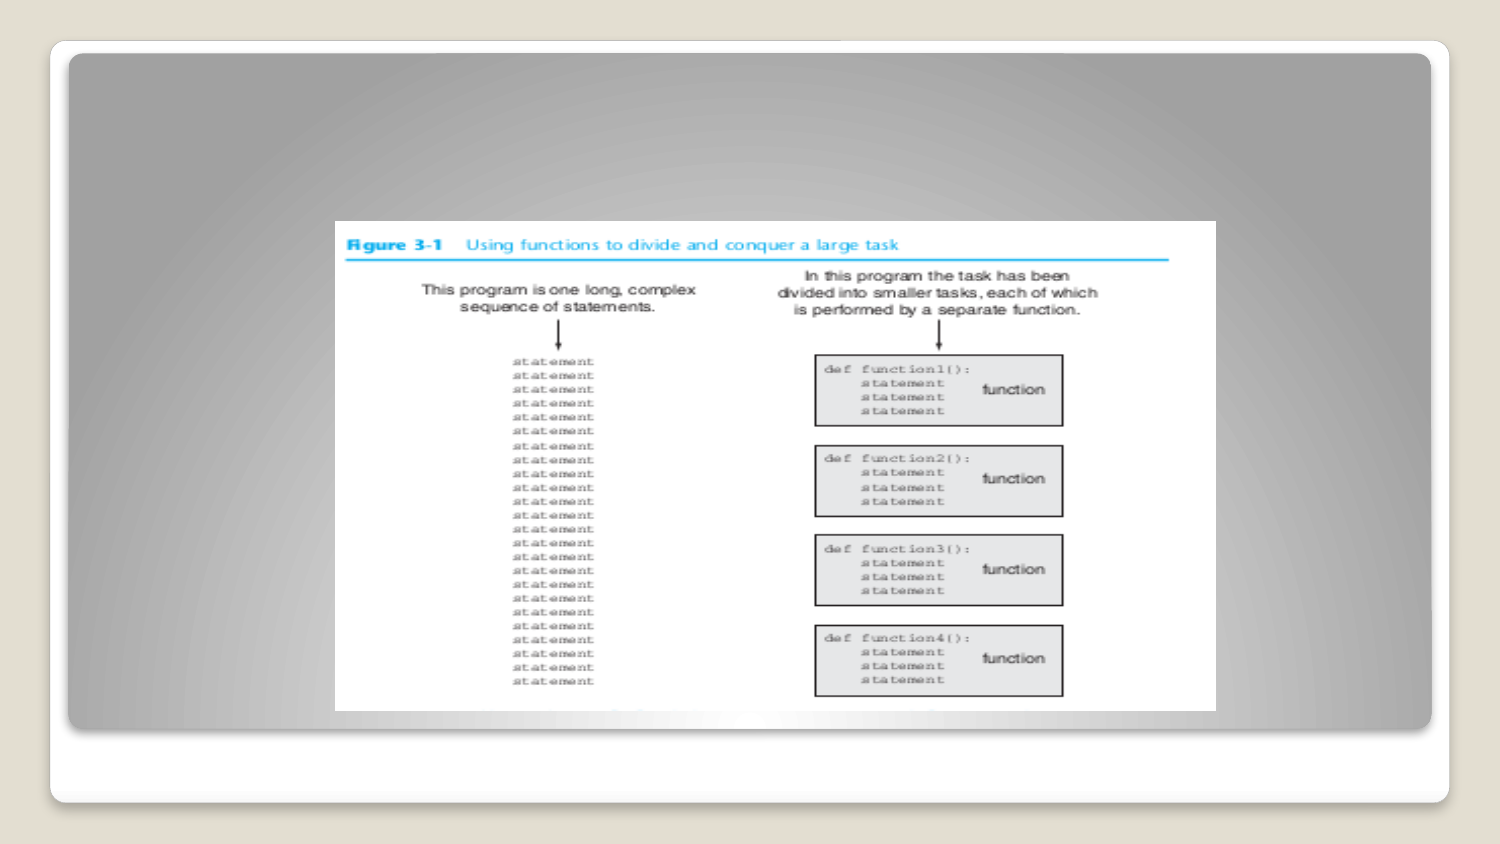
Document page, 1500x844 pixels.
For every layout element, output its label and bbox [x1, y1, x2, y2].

picture [334, 221, 1216, 711]
